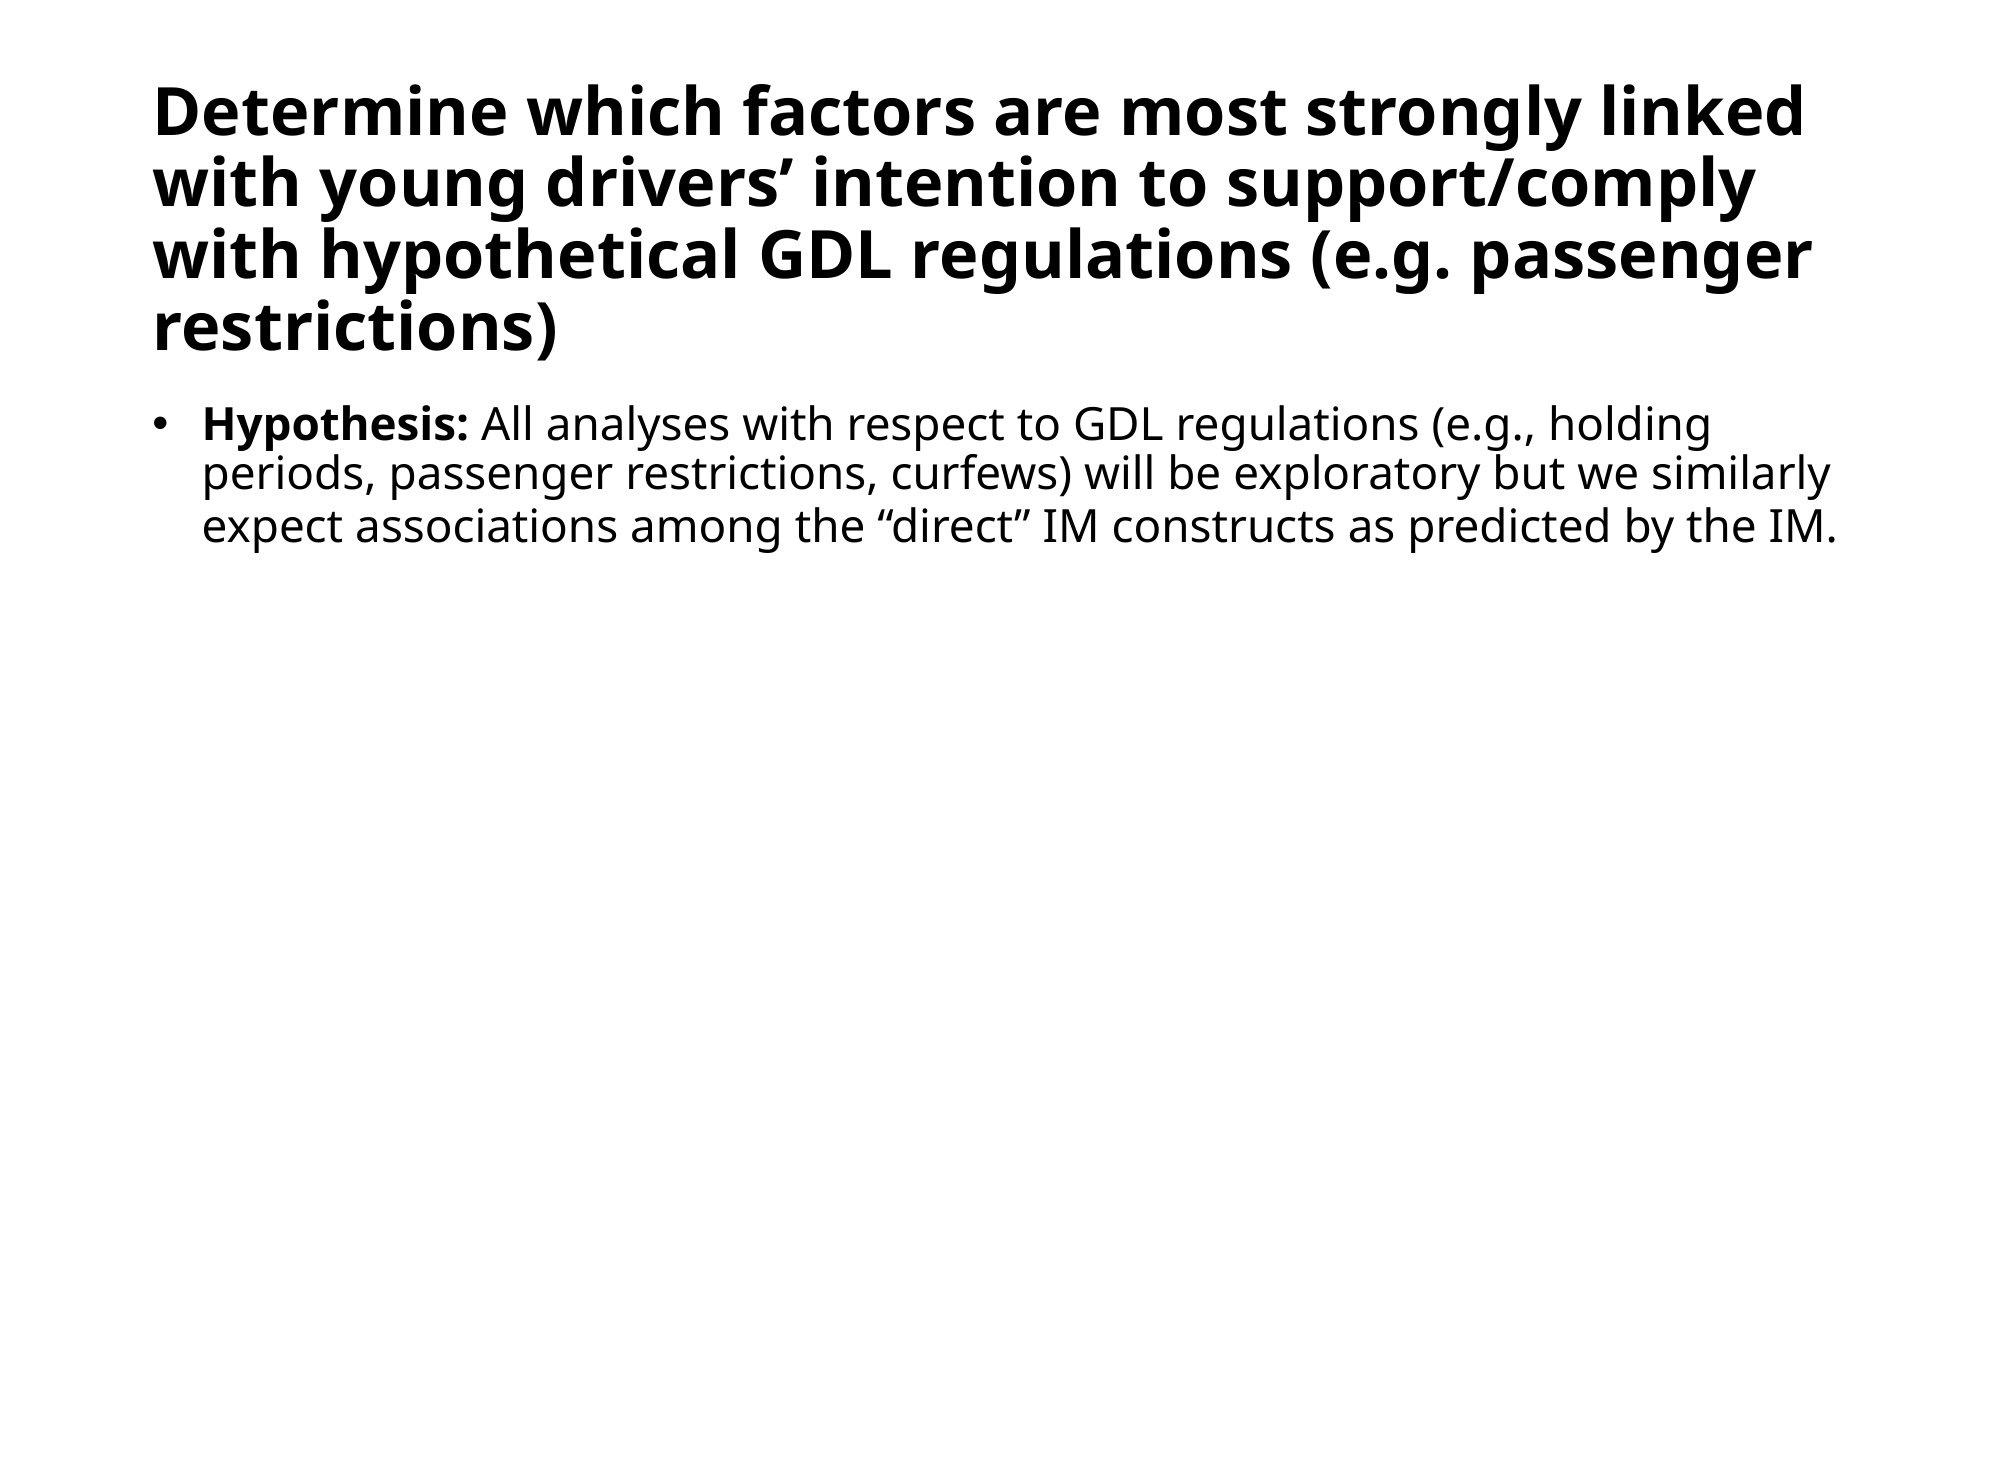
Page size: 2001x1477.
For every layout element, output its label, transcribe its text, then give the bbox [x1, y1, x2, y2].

list Hypothesis: All analyses with respect to GDL regulations (e.g., holding periods, passenger restrictions, curfews) will be exploratory but we similarly expect associations among the “direct” IM constructs as predicted by the IM. [137, 393, 1863, 1330]
title Determine which factors are most strongly linked with young drivers’ intention to support/comply with hypothetical GDL regulations (e.g. passenger restrictions) [137, 78, 1863, 364]
